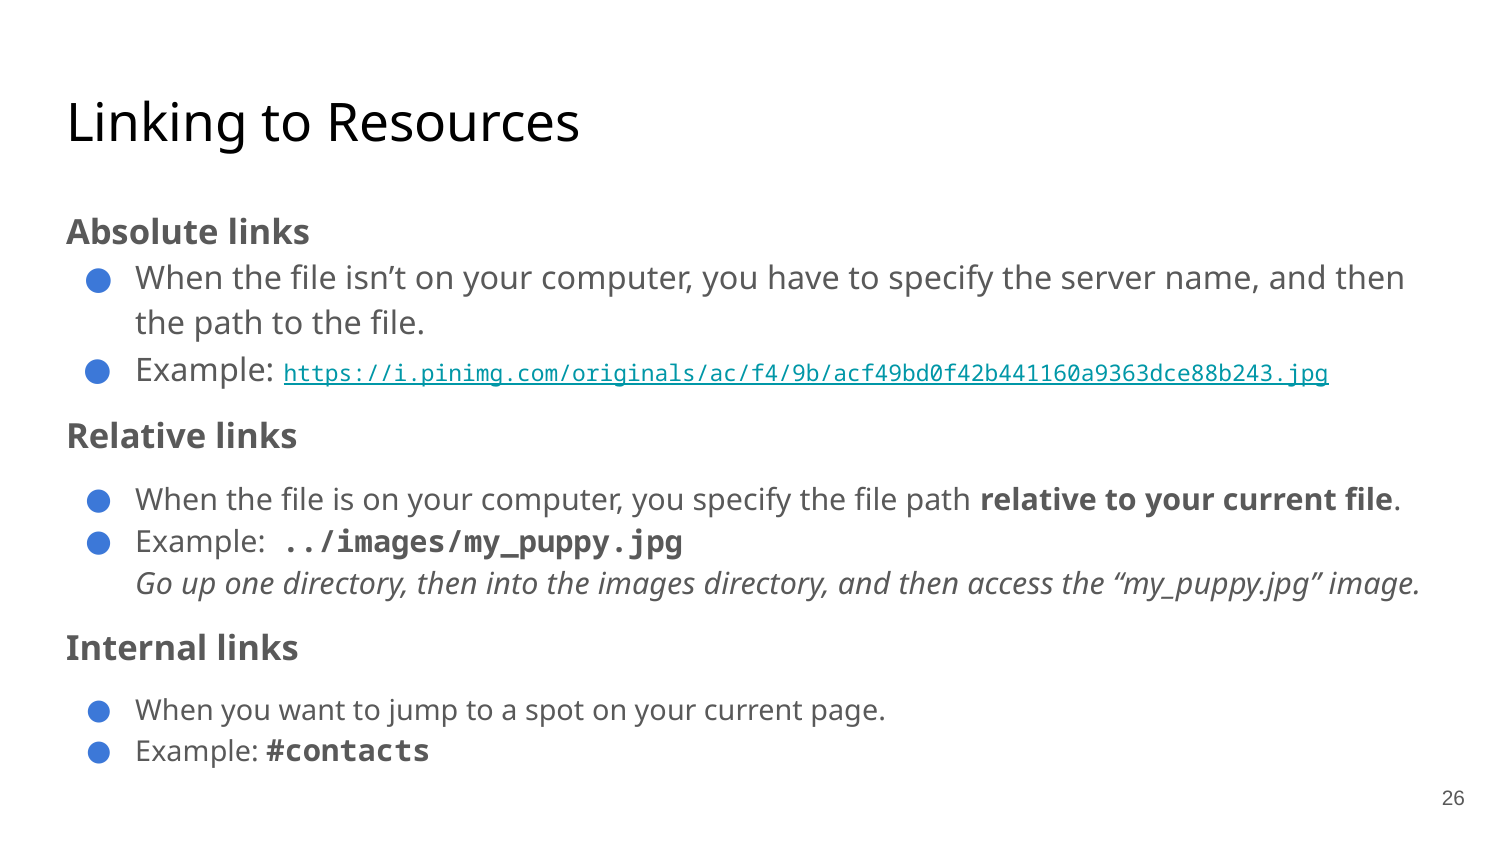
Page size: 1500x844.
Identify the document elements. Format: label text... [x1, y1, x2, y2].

slide_number ‹#› [1389, 764, 1480, 830]
list Absolute links When the file isn’t on your computer, you have to specify the server name, and then the path to the file. Example: https://i.pinimg.com/originals/ac/f4/9b/acf49bd0f42b441160a9363dce88b243.jpg Relative links When the file is on your computer, you specify the file path relative to your current file. Example: ../images/my_puppy.jpg Go up one directory, then into the images directory, and then access the “my_puppy.jpg” image. Internal links When you want to jump to a spot on your current page. Example: #contacts [51, 189, 1449, 844]
title Linking to Resources [51, 72, 1449, 167]
